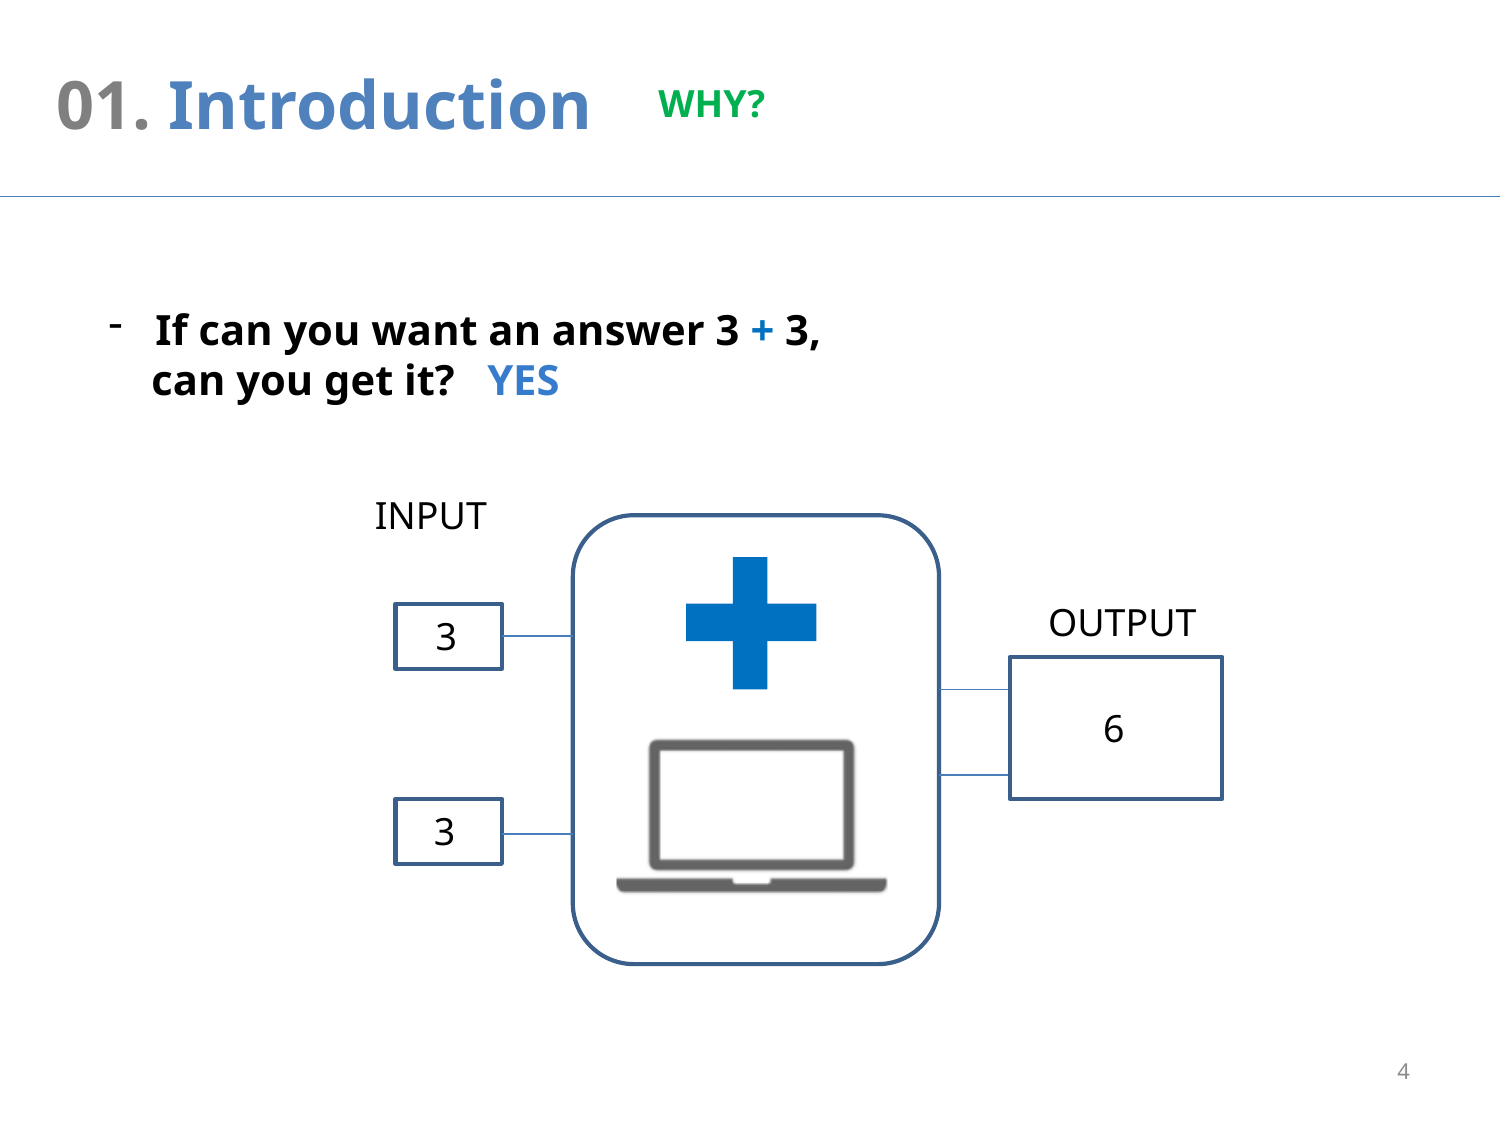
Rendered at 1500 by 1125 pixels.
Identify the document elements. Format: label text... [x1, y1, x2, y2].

text_box 3 [426, 605, 451, 666]
text_box INPUT [360, 484, 573, 545]
text_box 3 [424, 800, 449, 861]
slide_number 4 [1074, 1042, 1425, 1103]
picture [608, 726, 894, 904]
text_box WHY? [643, 72, 922, 132]
title 01. Introduction [41, 8, 1392, 195]
text_box [570, 513, 942, 967]
text_box If can you want an answer 3 + 3, can you get it? YES [93, 296, 1235, 412]
text_box [393, 602, 504, 671]
text_box 6 [1094, 697, 1118, 758]
text_box [1008, 655, 1224, 801]
text_box OUTPUT [1033, 592, 1247, 652]
text_box [393, 797, 504, 866]
